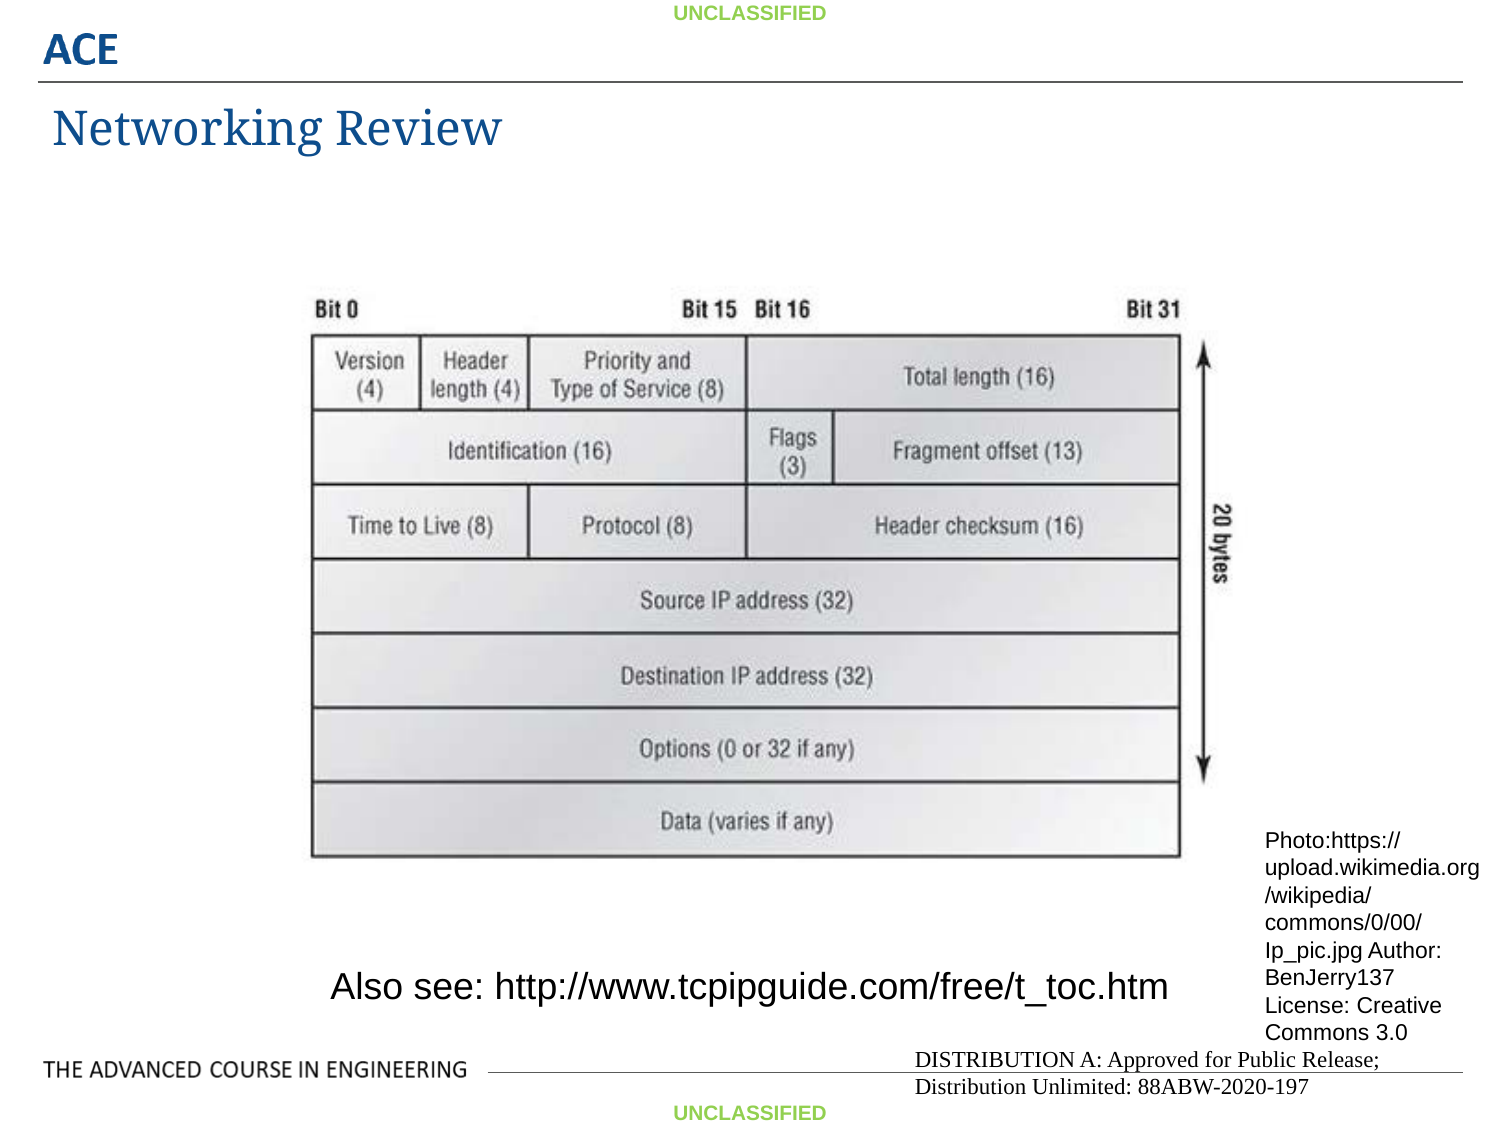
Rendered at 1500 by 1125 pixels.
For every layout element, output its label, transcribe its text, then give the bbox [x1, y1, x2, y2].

text_box Also see: http://www.tcpipguide.com/free/t_toc.htm [309, 954, 1191, 1015]
picture [27, 1046, 488, 1100]
picture [37, 24, 122, 70]
list Networking Review [37, 90, 1463, 163]
picture [243, 256, 1257, 931]
text_box Photo:https://upload.wikimedia.org/wikipedia/commons/0/00/Ip_pic.jpg Author: BenJerry137 License: Creative Commons 3.0 [1250, 818, 1500, 1080]
